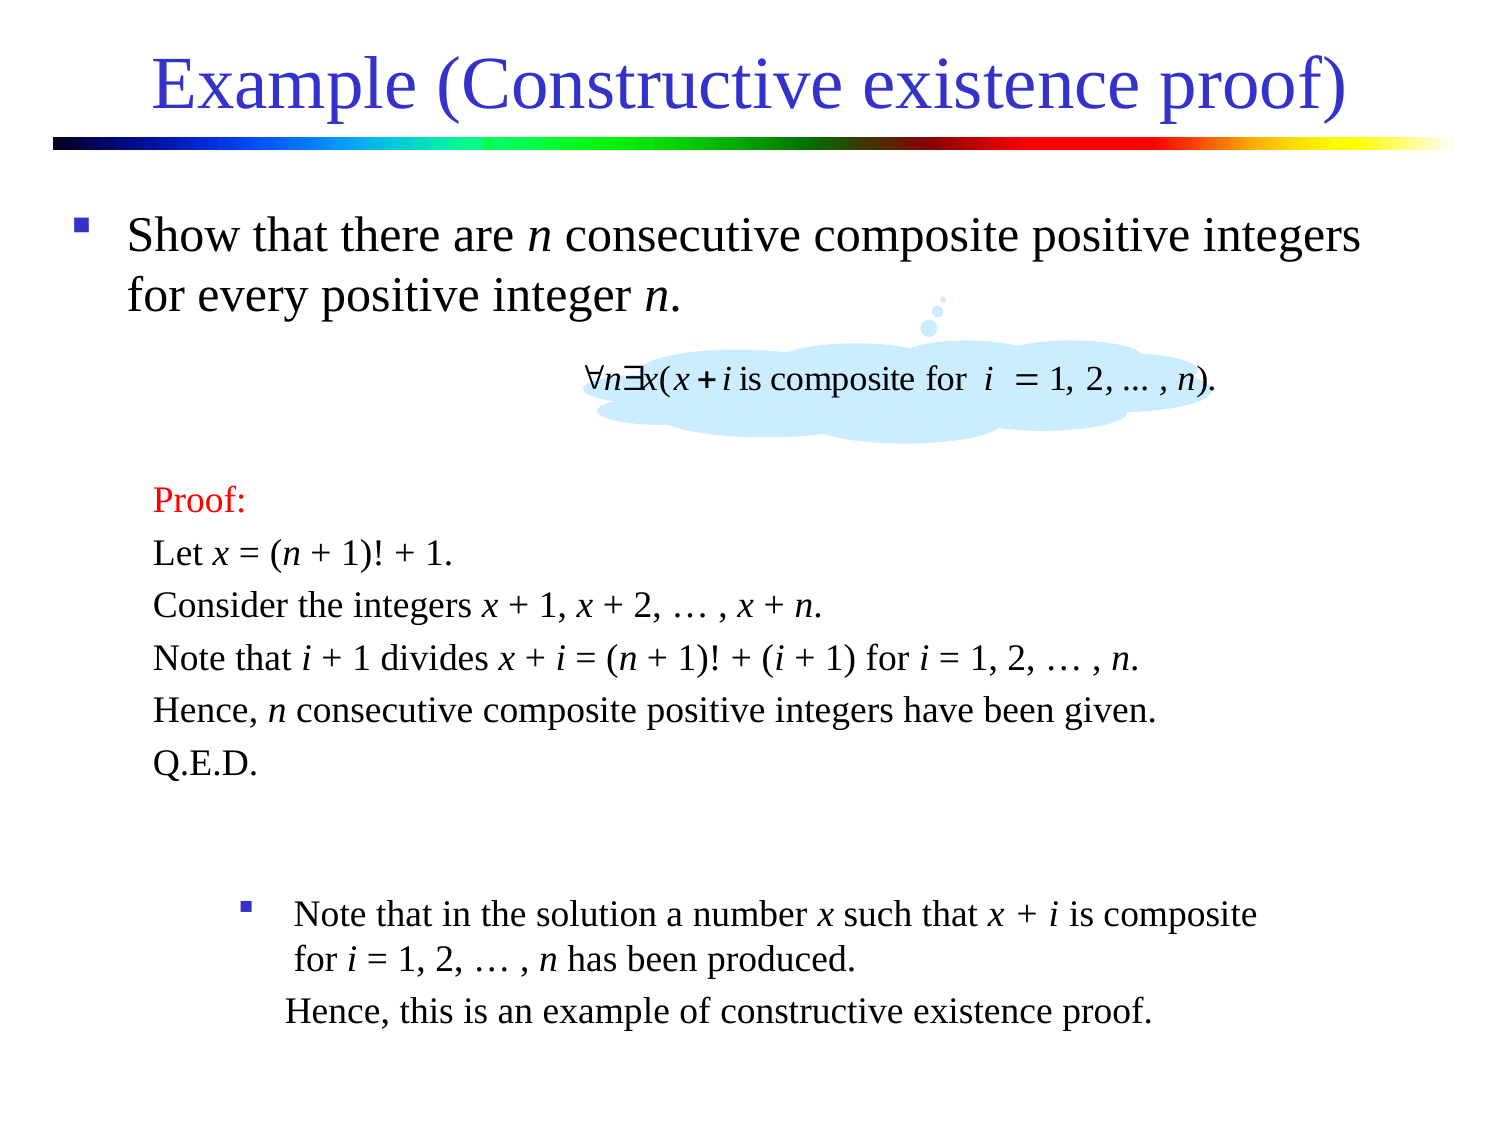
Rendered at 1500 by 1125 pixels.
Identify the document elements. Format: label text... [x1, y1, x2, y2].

text_box Note that in the solution a number x such that x + i is composite for i = 1, 2, … , n has been produced. Hence, this is an example of constructive existence proof. [222, 881, 1287, 1039]
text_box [573, 339, 1222, 444]
picture [53, 137, 351, 150]
list Show that there are n consecutive composite positive integers for every positive integer n. [58, 195, 1441, 305]
picture [379, 137, 1454, 150]
text_box Proof: Let x = (n + 1)! + 1. Consider the integers x + 1, x + 2, … , x + n. Note that i + 1 divides x + i = (n + 1)! + (i + 1) for i = 1, 2, … , n. Hence, n consecutive composite positive integers have been given. Q.E.D. [138, 468, 1430, 791]
title Example (Constructive existence proof) [111, 18, 1388, 138]
